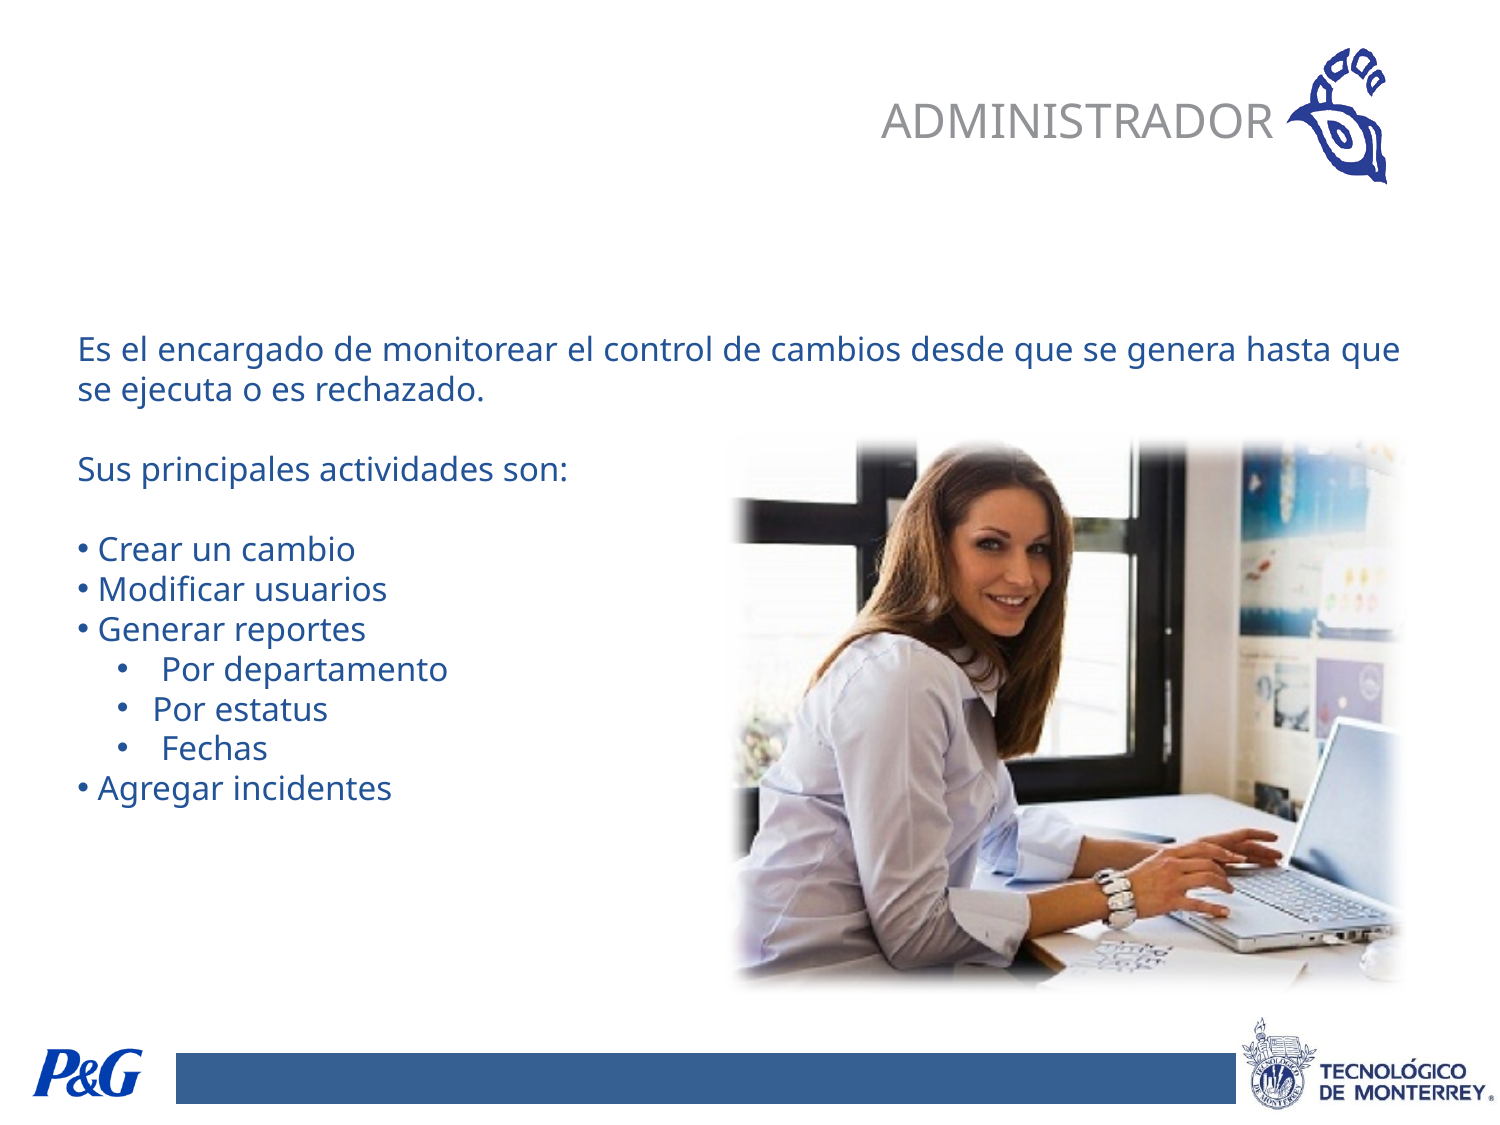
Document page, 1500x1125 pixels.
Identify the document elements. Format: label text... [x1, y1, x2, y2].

picture [1236, 1016, 1500, 1114]
text_box [180, 1053, 1231, 1104]
picture [0, 1019, 176, 1125]
picture [1277, 39, 1407, 188]
text_box ADMINISTRADOR [866, 82, 1272, 155]
picture [726, 434, 1407, 996]
text_box Es el encargado de monitorear el control de cambios desde que se genera hasta que se ejecuta o es rechazado. Sus principales actividades son: Crear un cambio Modificar usuarios Generar reportes Por departamento Por estatus Fechas Agregar incidentes [62, 320, 1418, 815]
